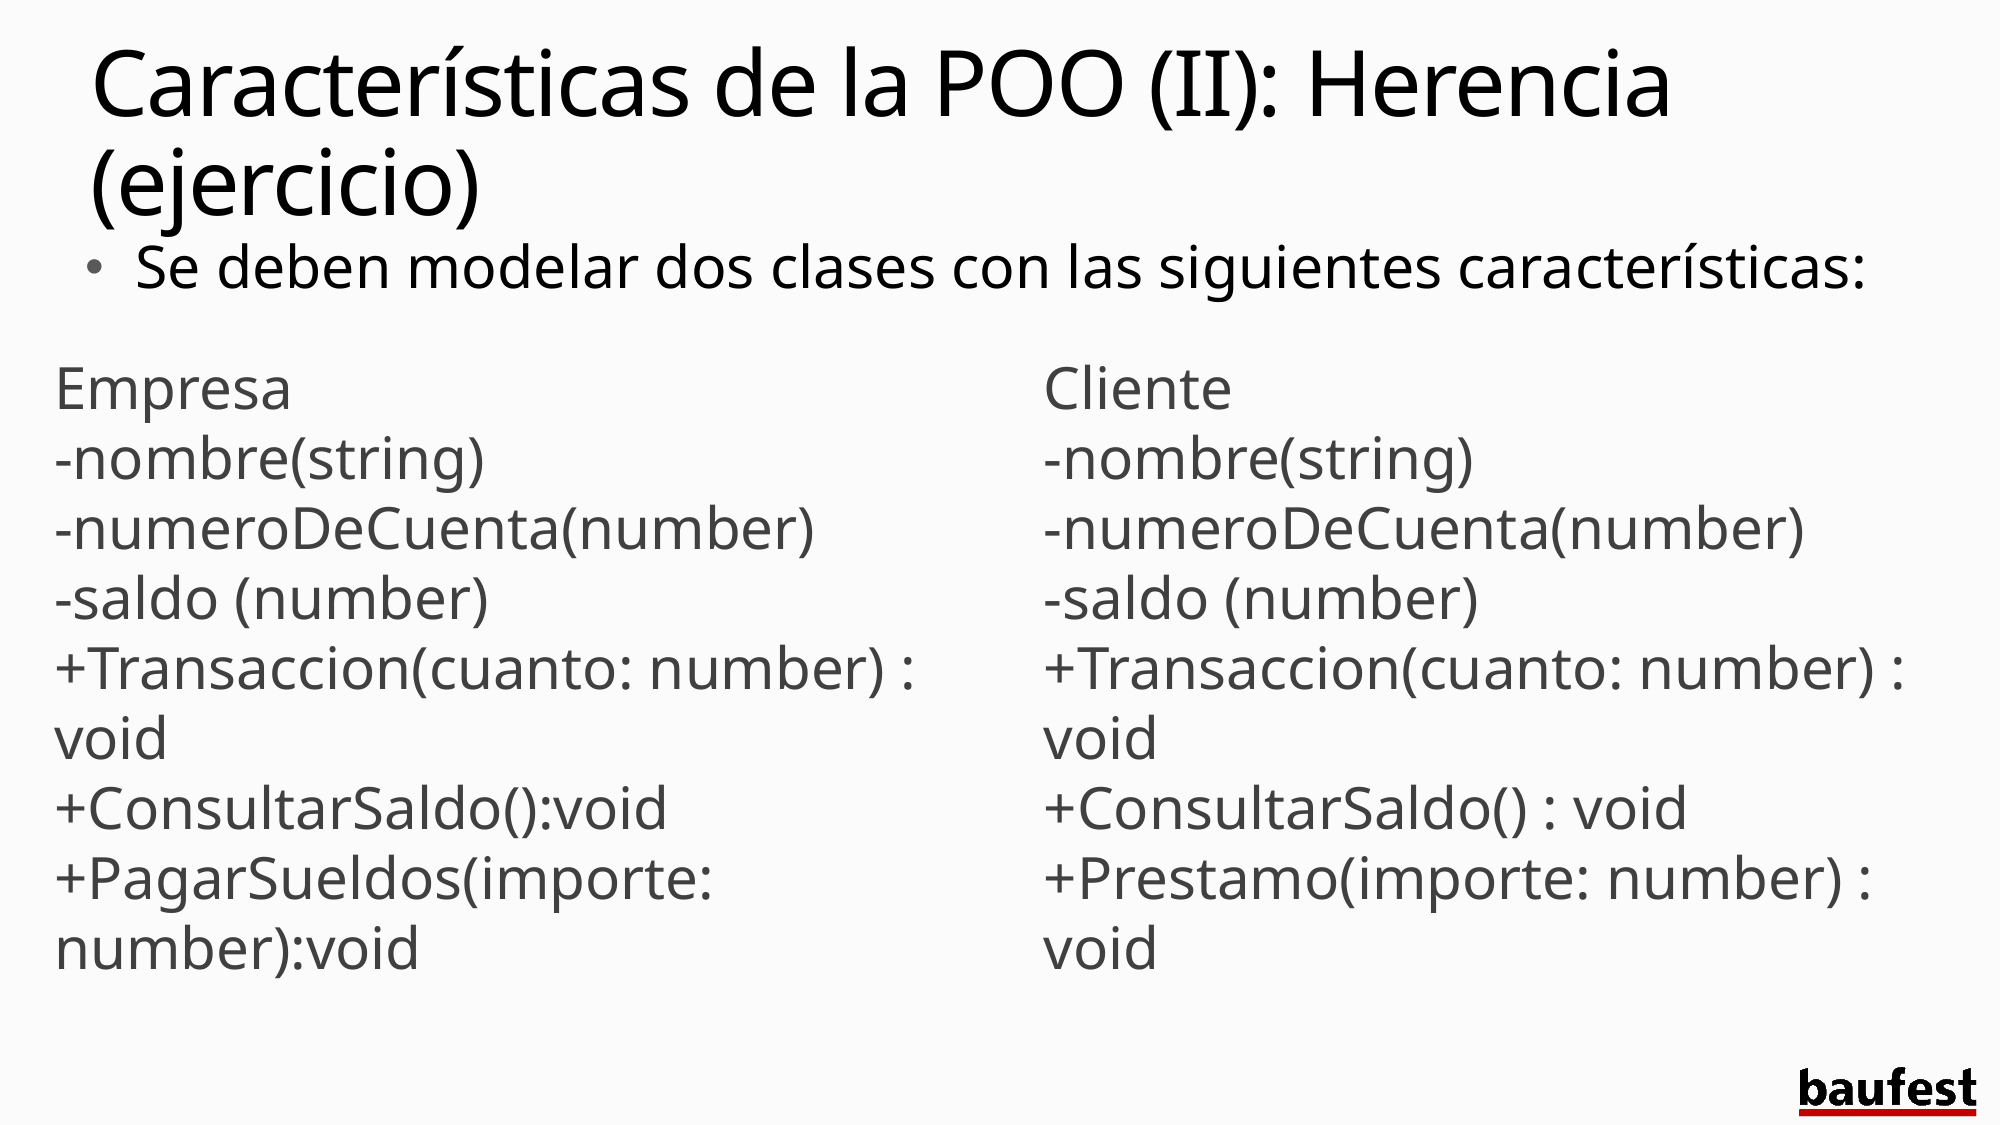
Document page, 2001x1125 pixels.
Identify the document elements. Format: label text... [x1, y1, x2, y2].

list Se deben modelar dos clases con las siguientes características: [85, 237, 1915, 302]
picture [1799, 1066, 1977, 1117]
text_box Empresa -nombre(string) -numeroDeCuenta(number) -saldo (number) +Transaccion(cuanto: number) : void +ConsultarSaldo():void +PagarSueldos(importe: number):void [54, 351, 995, 982]
title Características de la POO (II): Herencia (ejercicio) [90, 37, 1920, 138]
text_box Cliente -nombre(string) -numeroDeCuenta(number) -saldo (number) +Transaccion(cuanto: number) : void +ConsultarSaldo() : void +Prestamo(importe: number) : void [1043, 351, 1959, 982]
